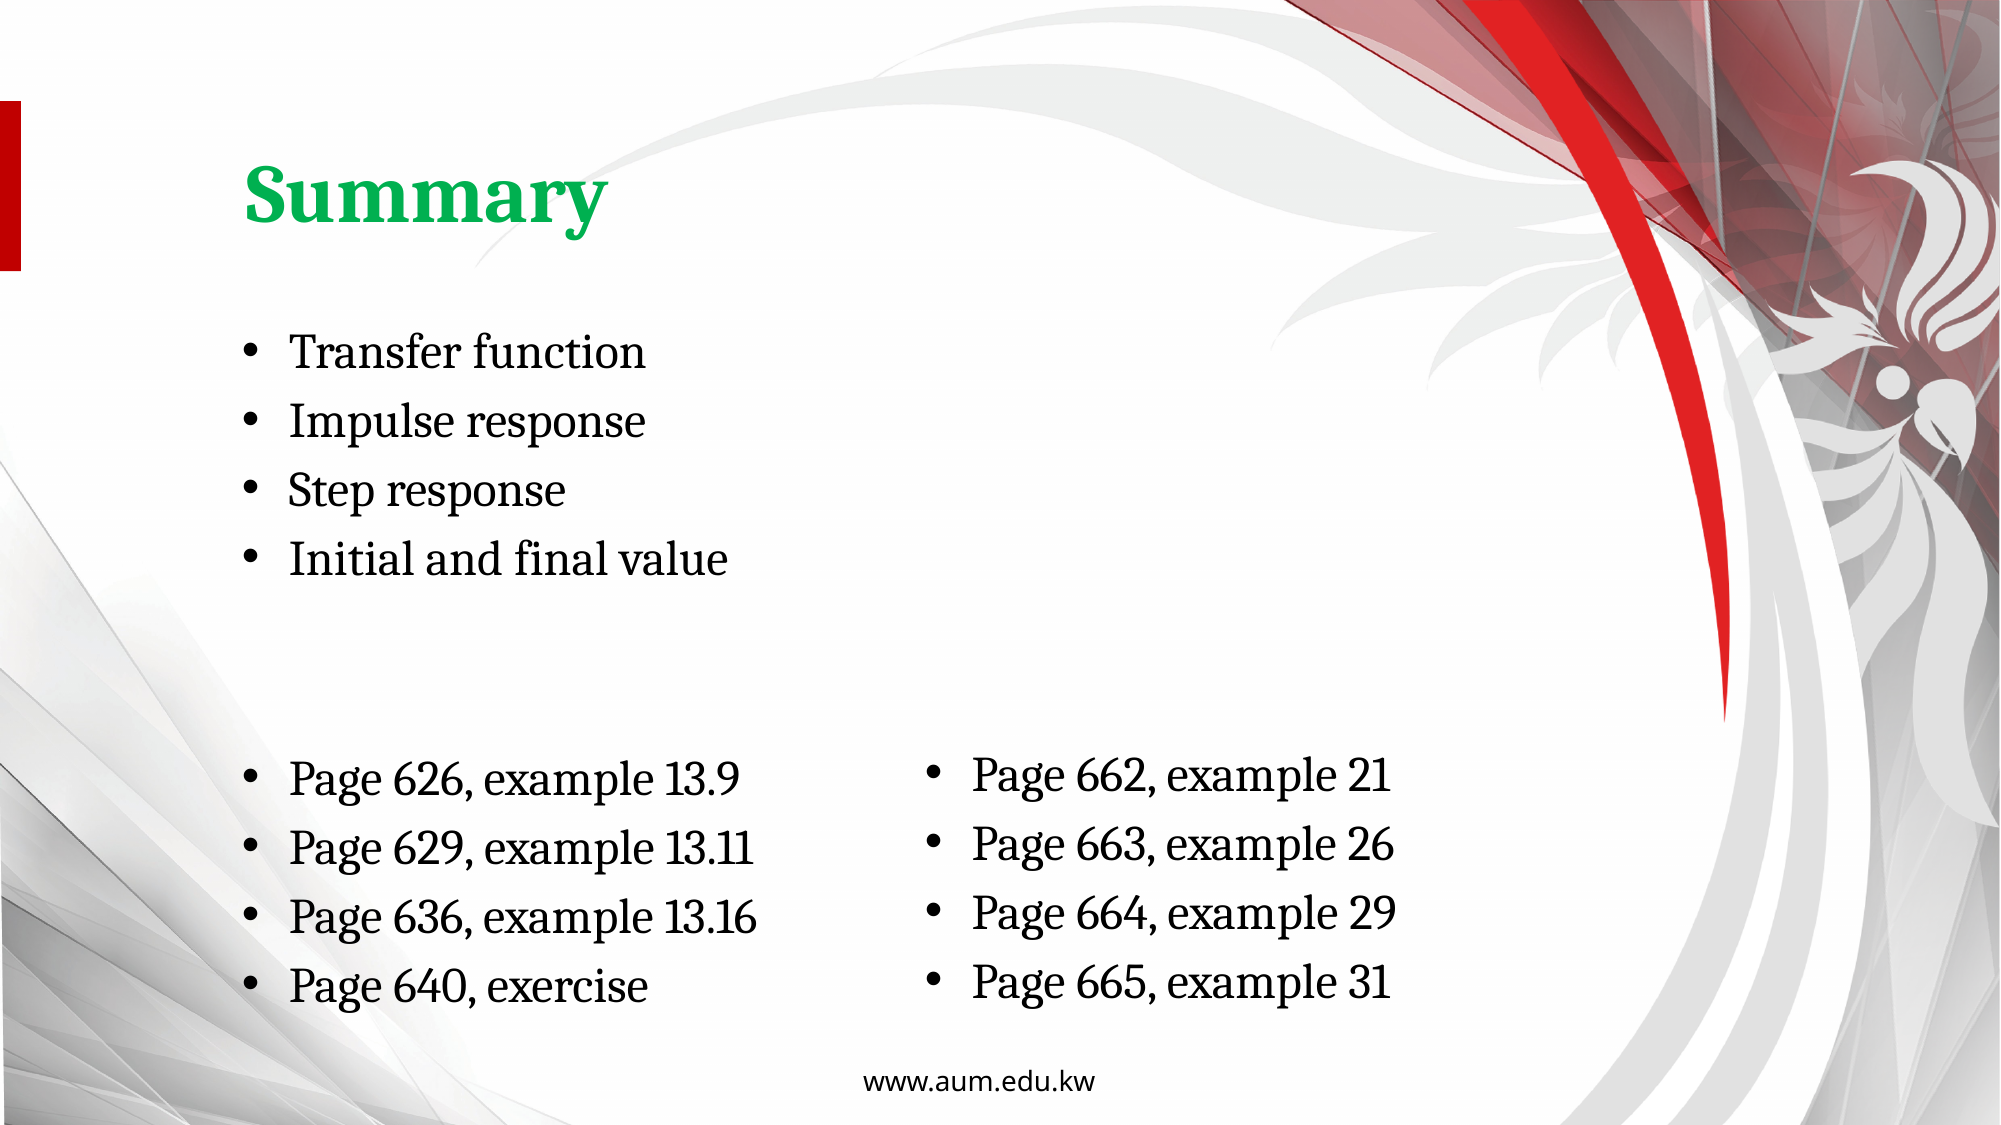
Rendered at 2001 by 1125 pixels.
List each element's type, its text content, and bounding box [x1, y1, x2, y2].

list Page 626, example 13.9 Page 629, example 13.11 Page 636, example 13.16 Page 640, exercise [226, 721, 850, 1030]
text_box Transfer function Impulse response Step response Initial and final value [226, 294, 910, 604]
text_box Page 662, example 21 Page 663, example 26 Page 664, example 29 Page 665, example 31 [909, 717, 1533, 1042]
text_box Summary [231, 131, 625, 246]
picture [0, 0, 2000, 1125]
